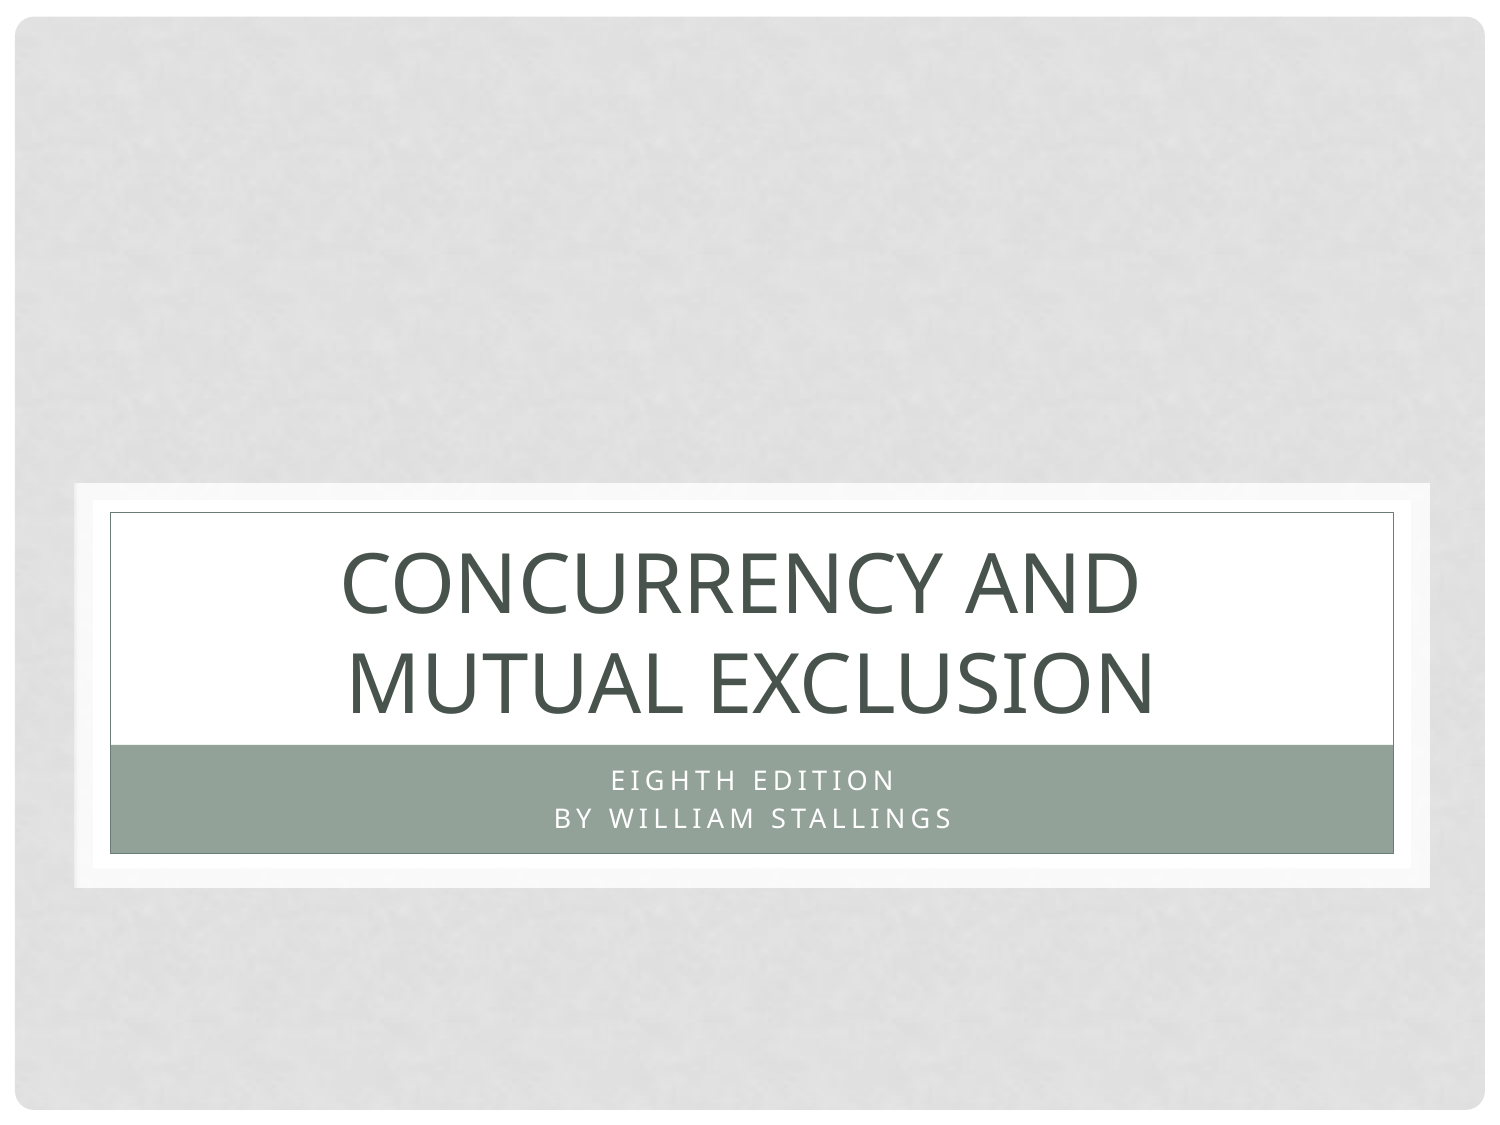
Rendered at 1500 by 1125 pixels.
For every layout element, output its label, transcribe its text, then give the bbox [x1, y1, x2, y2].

title Concurrency and Mutual exclusion [120, 525, 1384, 738]
list Eighth Edition By William Stallings [120, 755, 1384, 842]
